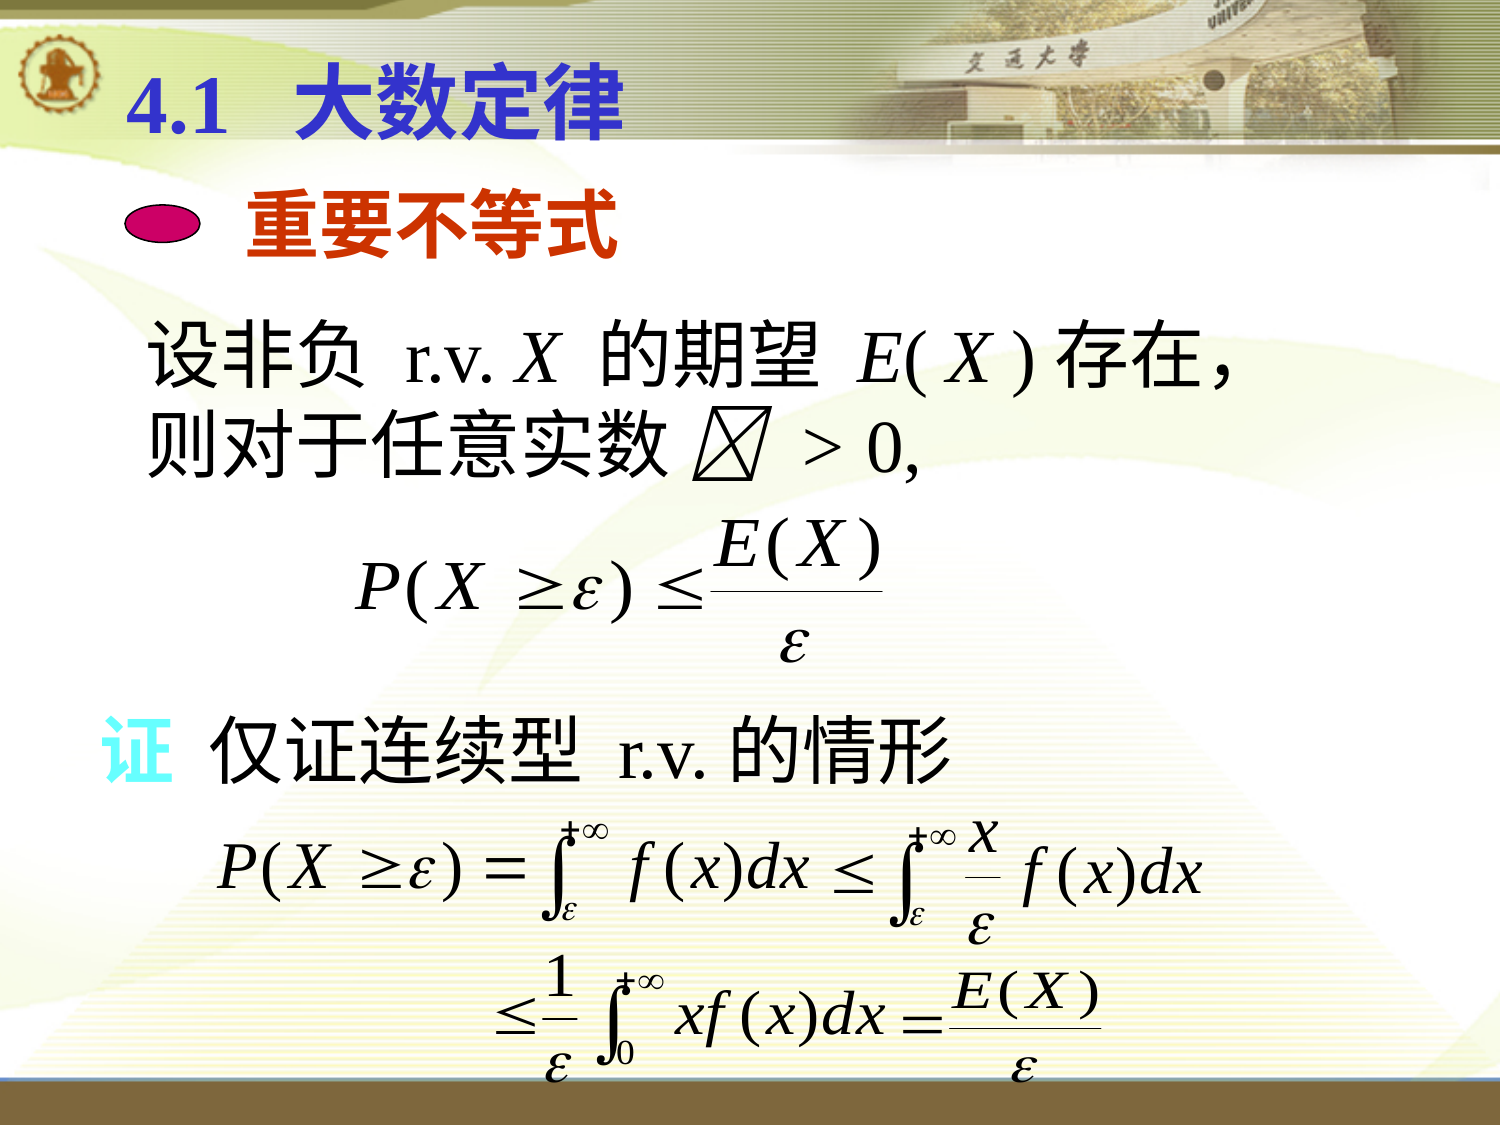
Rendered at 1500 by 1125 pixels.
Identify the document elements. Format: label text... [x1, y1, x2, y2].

text_box 4.1 大数定律 [112, 42, 872, 158]
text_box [824, 795, 1207, 951]
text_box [893, 962, 1107, 1088]
picture [0, 0, 1500, 1125]
text_box 证 仅证连续型 r.v.的情形 [84, 696, 1200, 802]
text_box 设非负 r.v. X 的期望 E( X )存在， 则对于任意实数  > 0, [130, 299, 1295, 495]
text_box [349, 505, 888, 669]
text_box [212, 806, 813, 935]
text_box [124, 170, 788, 276]
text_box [487, 942, 888, 1088]
